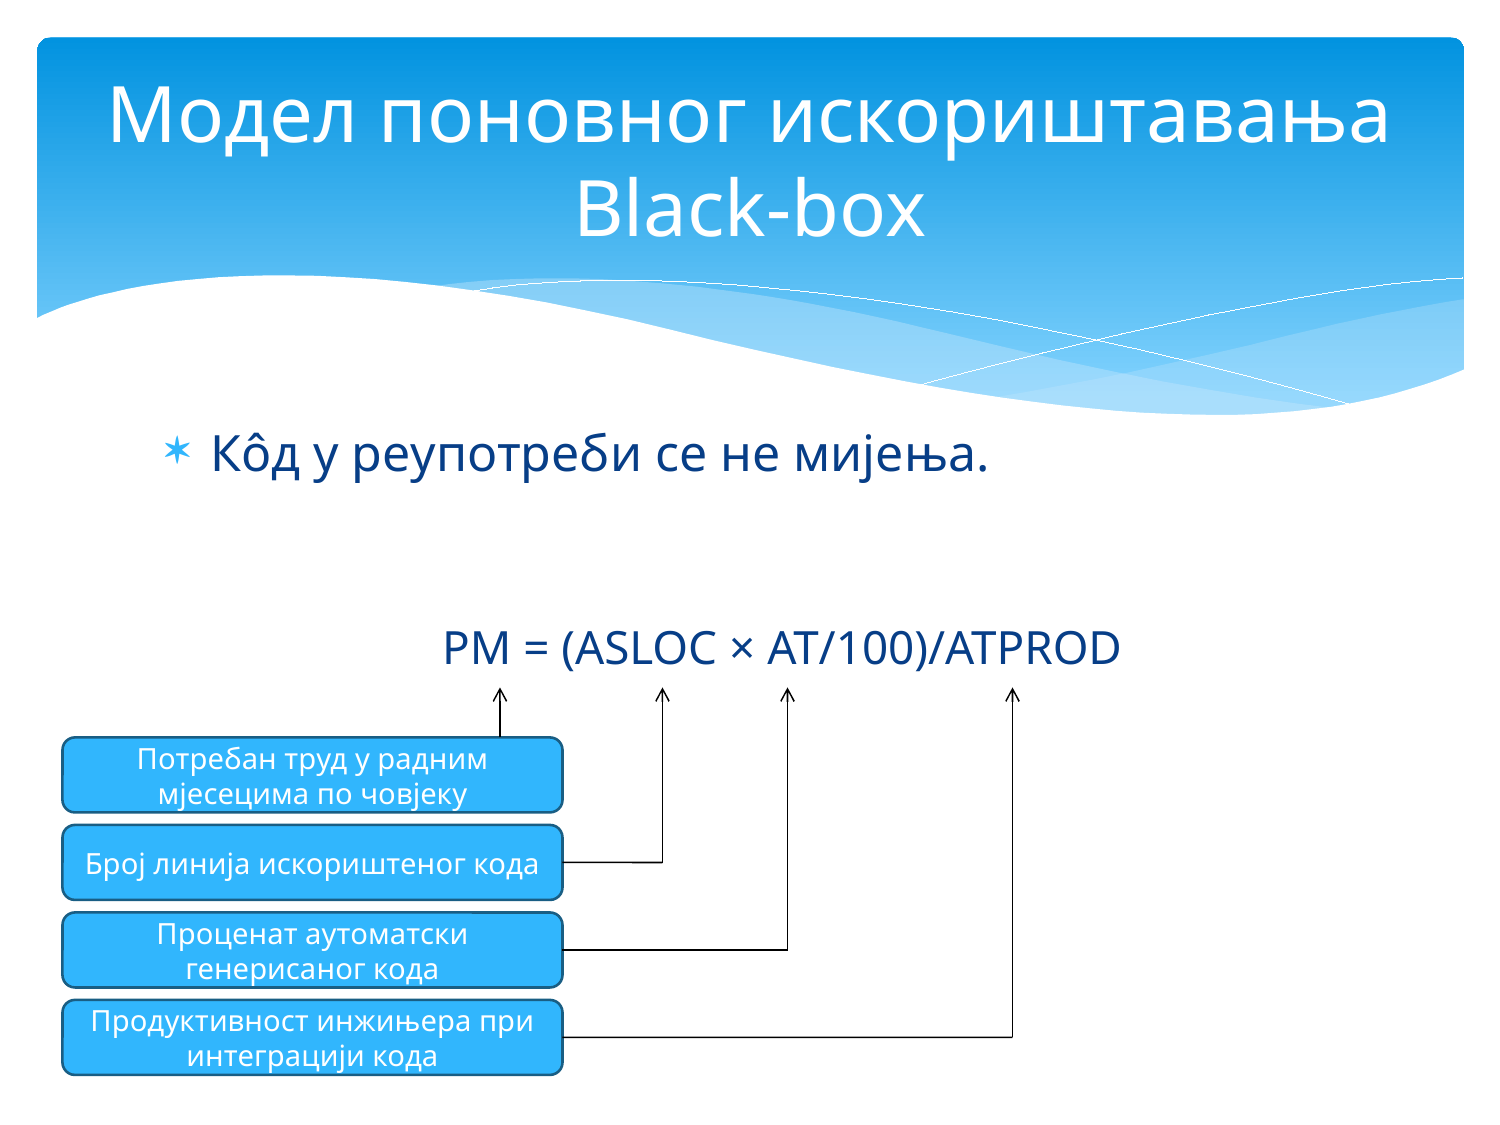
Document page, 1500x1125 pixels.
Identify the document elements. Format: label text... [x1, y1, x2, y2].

text_box Потребан труд у радним мјесецима по човјеку [61, 736, 564, 814]
title Модел поновног искориштавања Black-box [75, 55, 1425, 261]
text_box Продуктивност инжињера при интеграцији кода [61, 998, 564, 1077]
text_box Проценат аутоматски генерисаног кода [61, 911, 564, 989]
text_box Број линија искориштеног кода [61, 823, 564, 902]
list Кôд у реупотреби се не мијења. PM = (ASLOC × AT/100)/ATPROD [150, 413, 1366, 725]
